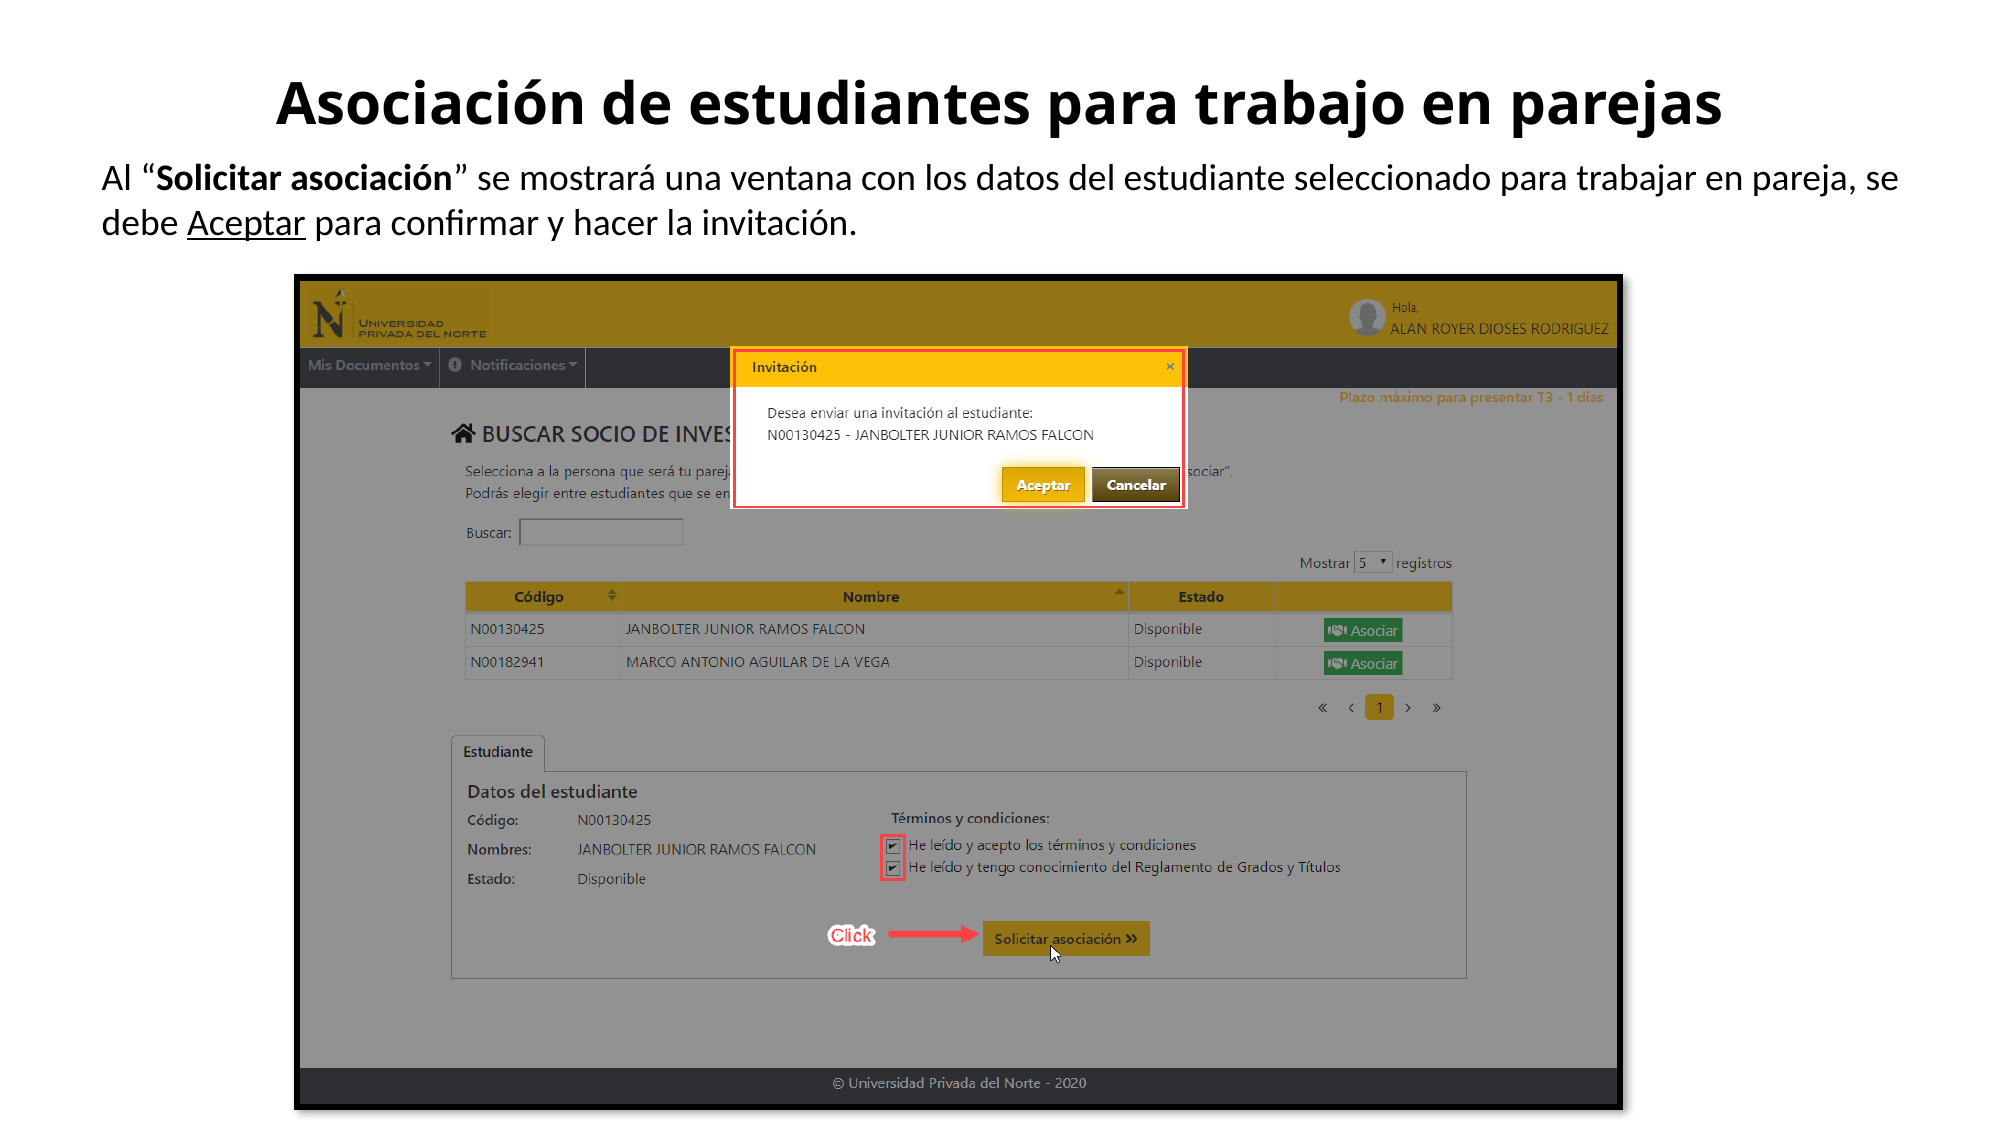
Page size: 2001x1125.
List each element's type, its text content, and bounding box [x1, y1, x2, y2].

text_box Al “Solicitar asociación” se mostrará una ventana con los datos del estudiante seleccionado para trabajar en pareja, se debe Aceptar para confirmar y hacer la invitación. [86, 145, 1926, 251]
picture [300, 280, 1617, 1104]
title Asociación de estudiantes para trabajo en parejas [137, 59, 1863, 152]
